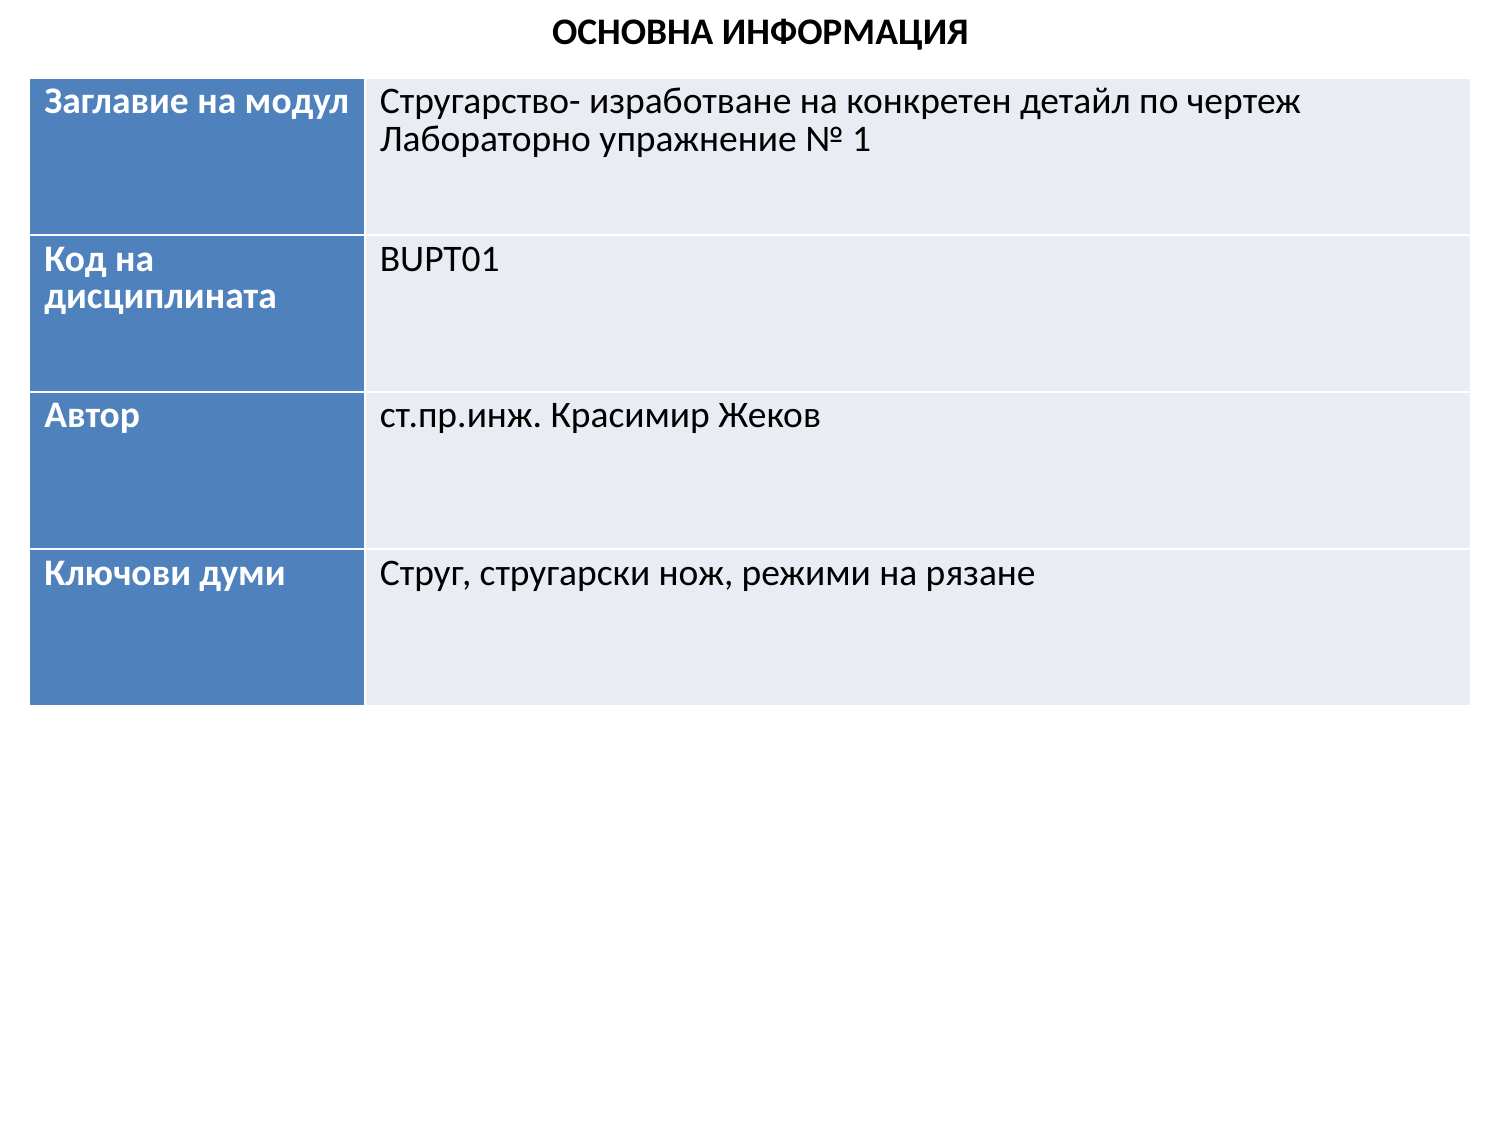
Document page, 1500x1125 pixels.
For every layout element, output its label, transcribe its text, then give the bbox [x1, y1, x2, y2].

table_cell ст.пр.инж. Красимир Жеков [366, 393, 1470, 548]
table_cell Ключови думи [30, 550, 364, 705]
table_header Заглавие на модул [30, 79, 364, 234]
table_cell BUPT01 [366, 236, 1470, 391]
table_cell Струг, стругарски нож, режими на рязане [366, 550, 1470, 705]
table_header Стругарство- изработване на конкретен детайл по чертеж Лабораторно упражнение № 1 [366, 79, 1470, 234]
table_cell Автор [30, 393, 364, 548]
text_box ОСНОВНА ИНФОРМАЦИЯ [537, 0, 984, 60]
table_cell Код на дисциплината [30, 236, 364, 391]
